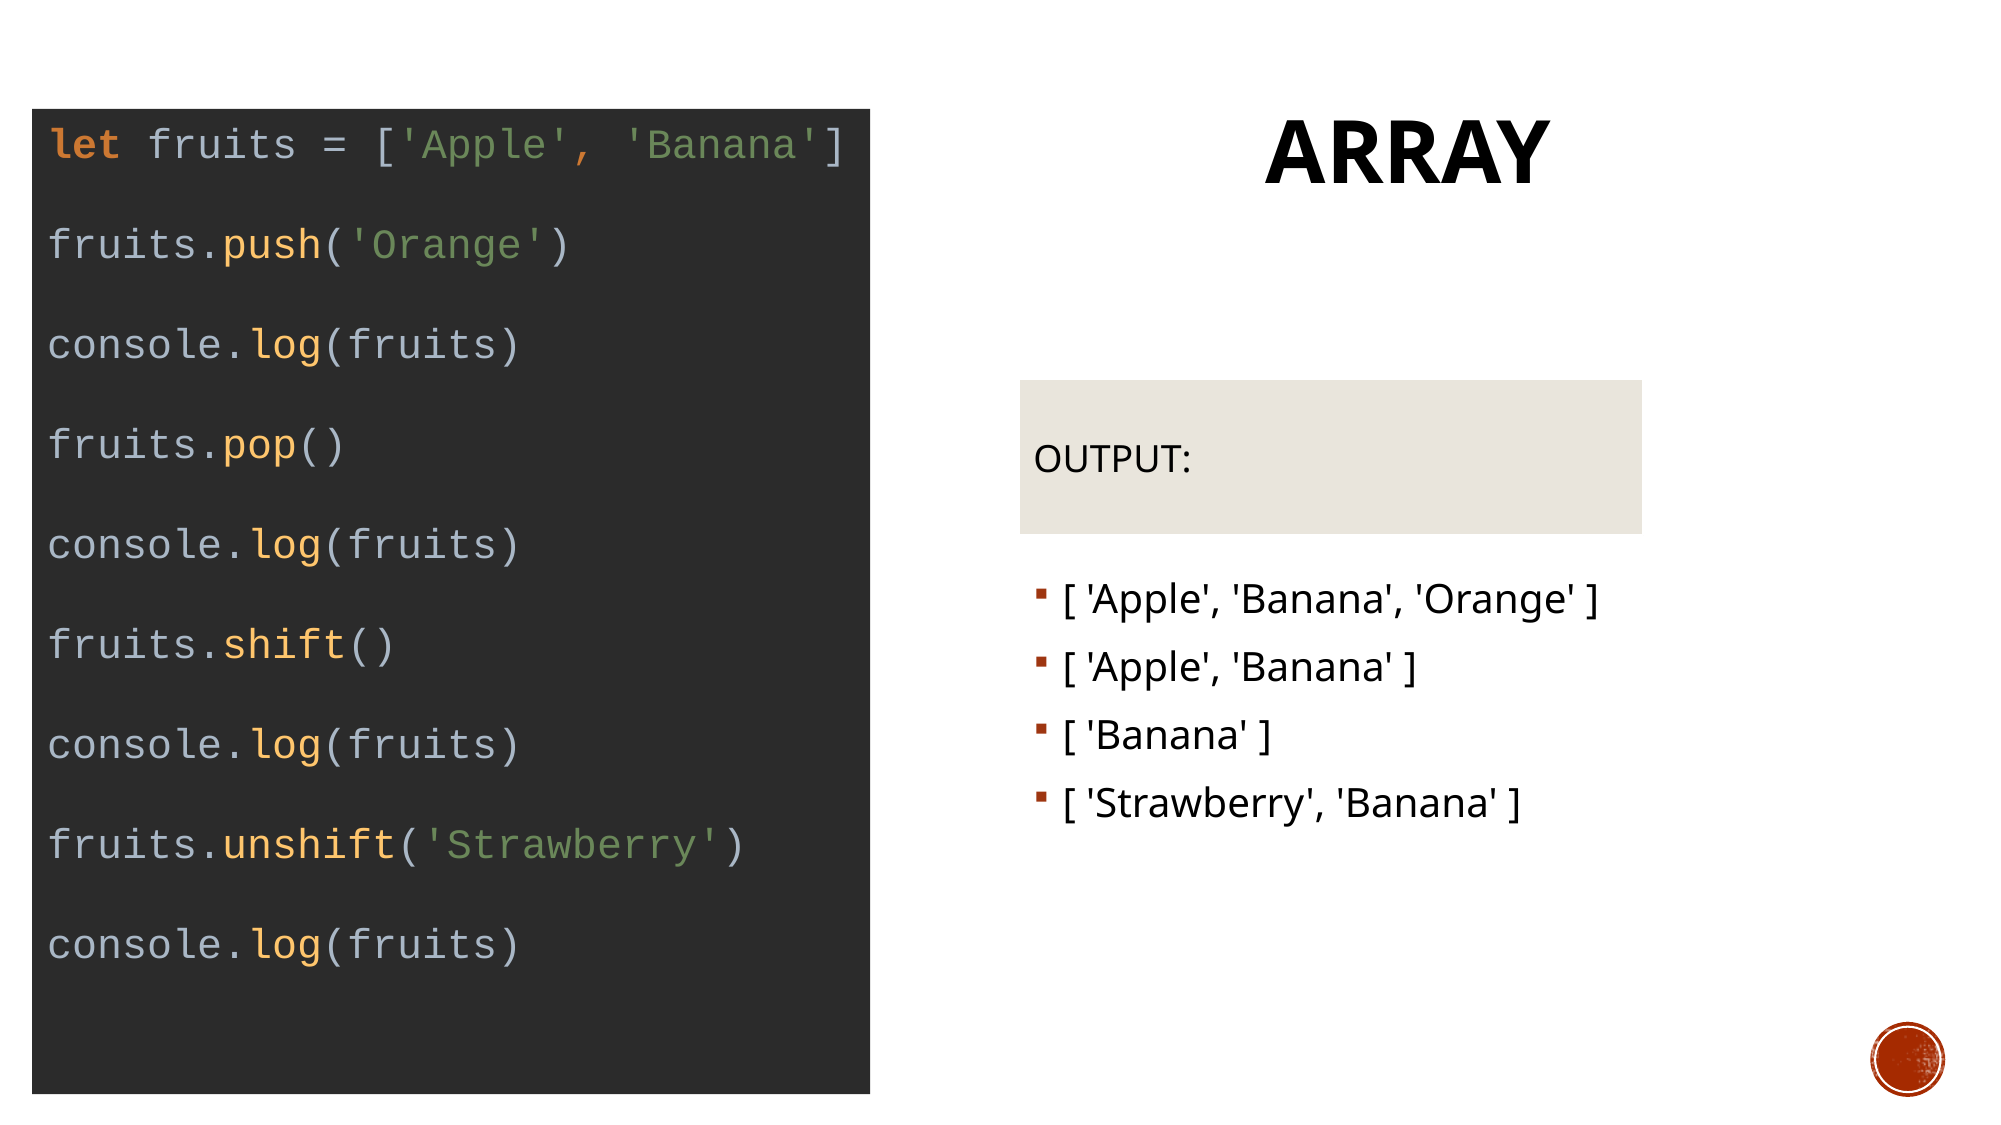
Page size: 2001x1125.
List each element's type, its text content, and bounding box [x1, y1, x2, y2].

list let fruits = ['Apple', 'Banana'] fruits.push('Orange') console.log(fruits) fruits.pop() console.log(fruits) fruits.shift() console.log(fruits) fruits.unshift('Strawberry') console.log(fruits) [32, 108, 871, 1095]
title ARRAY [583, 26, 2000, 291]
list [ 'Apple', 'Banana', 'Orange' ] [ 'Apple', 'Banana' ] [ 'Banana' ] [ 'Strawberry', 'Banana' ] [1018, 571, 1799, 835]
text_box OUTPUT: [1017, 378, 1644, 536]
